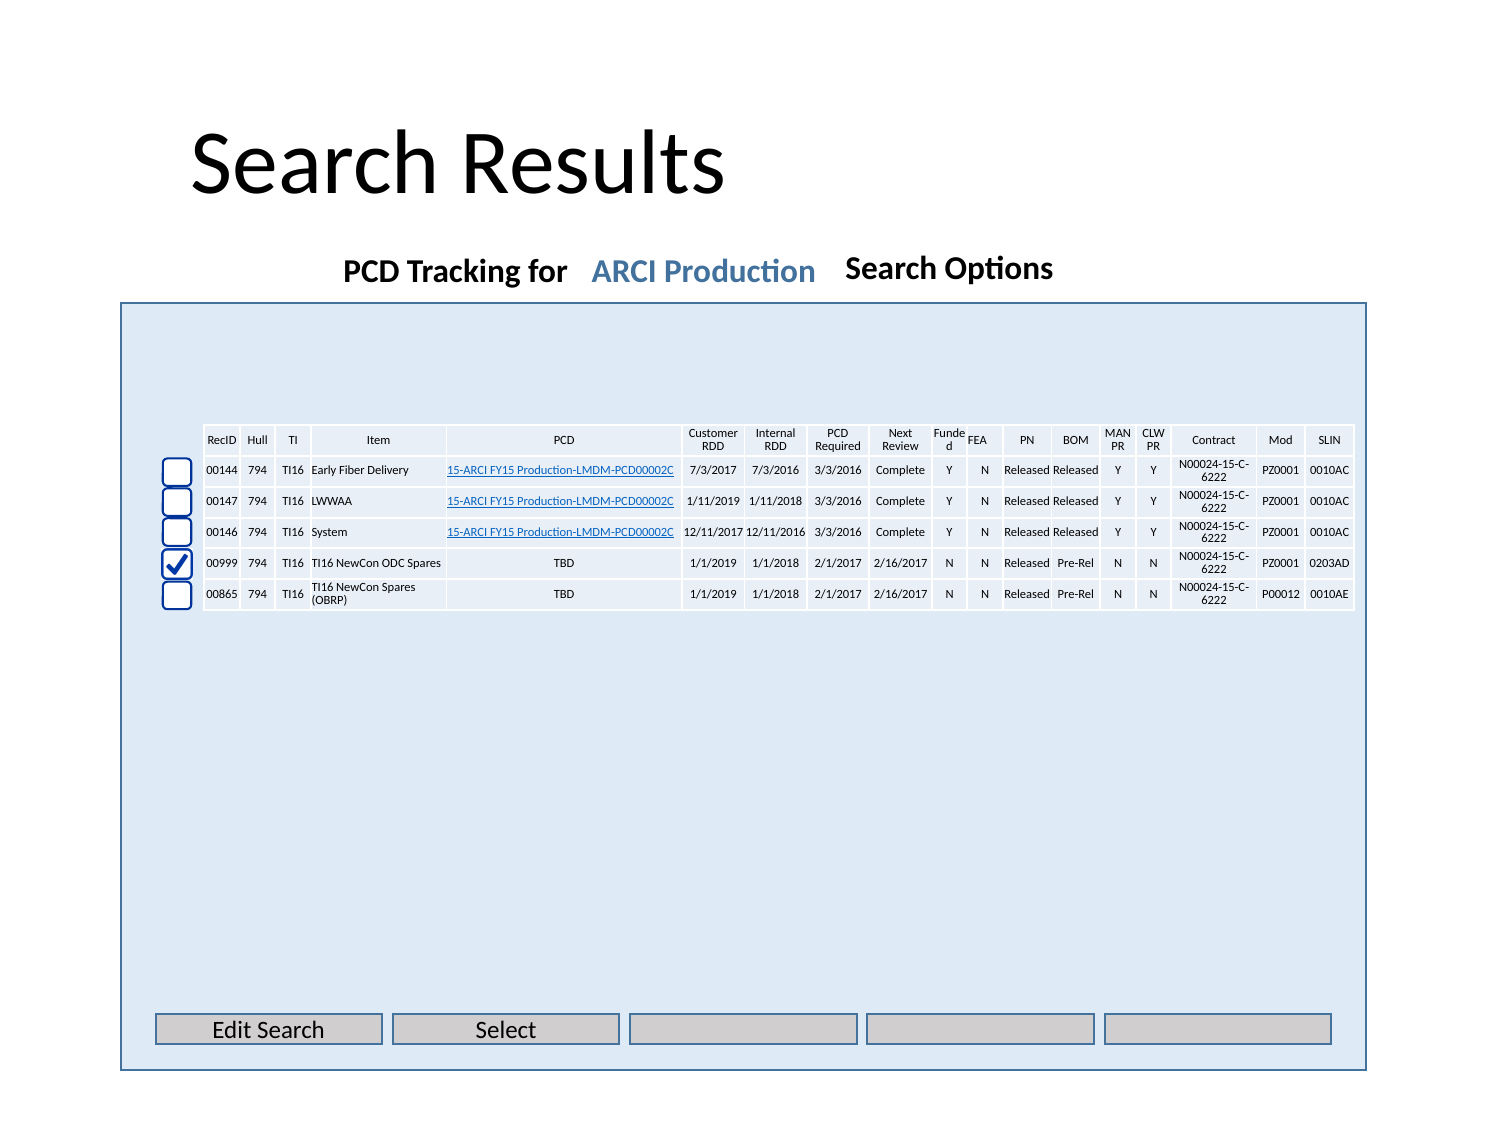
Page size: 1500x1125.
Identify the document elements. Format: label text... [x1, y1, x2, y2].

table_cell 00144 [205, 457, 239, 486]
table_cell Released [1004, 580, 1051, 609]
table_cell N [968, 580, 1002, 609]
text_box [161, 517, 193, 547]
table_cell Complete [870, 457, 931, 486]
table_cell TBD [447, 580, 681, 609]
table_cell Released [1004, 519, 1051, 547]
text_box [161, 580, 193, 611]
table_cell PZ0001 [1257, 549, 1304, 578]
table_cell 3/3/2016 [808, 519, 868, 547]
table_cell 794 [241, 488, 274, 517]
table_cell N00024-15-C-6222 [1172, 580, 1256, 609]
table_cell Y [933, 519, 966, 547]
text_box Edit Search [155, 1013, 383, 1045]
table_header MAN PR [1101, 426, 1135, 455]
table_cell 0203AD [1306, 549, 1353, 578]
table_cell Y [1137, 457, 1170, 486]
table_cell 0010AE [1306, 580, 1353, 609]
table_cell Complete [870, 519, 931, 547]
table_cell N [1101, 580, 1135, 609]
table_cell 3/3/2016 [808, 488, 868, 517]
table_header CLW PR [1137, 426, 1170, 455]
table_cell N00024-15-C-6222 [1172, 549, 1256, 578]
table_cell 0010AC [1306, 488, 1353, 517]
table_cell 3/3/2016 [808, 457, 868, 486]
table_cell TI16 [276, 580, 310, 609]
table_cell Released [1004, 549, 1051, 578]
title Search Results [175, 54, 1470, 273]
table_cell N [1101, 549, 1135, 578]
table_cell N [1137, 580, 1170, 609]
picture [161, 548, 193, 580]
table_header Funded [933, 426, 966, 455]
table_cell 1/11/2018 [745, 488, 806, 517]
table_cell P00012 [1257, 580, 1304, 609]
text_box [326, 237, 1071, 301]
table_cell Pre-Rel [1052, 580, 1099, 609]
table_cell Early Fiber Delivery [312, 457, 446, 486]
table_cell 7/3/2016 [745, 457, 806, 486]
table_cell 00865 [205, 580, 239, 609]
table_cell 00146 [205, 519, 239, 547]
table_cell TI16 [276, 549, 310, 578]
table_cell Released [1004, 457, 1051, 486]
table_header SLIN [1306, 426, 1353, 455]
table_cell 1/1/2018 [745, 549, 806, 578]
text_box [120, 302, 1367, 1071]
table_cell TI16 [276, 457, 310, 486]
table_cell N00024-15-C-6222 [1172, 457, 1256, 486]
table_cell Y [1101, 488, 1135, 517]
table_header TI [276, 426, 310, 455]
table_cell 2/1/2017 [808, 549, 868, 578]
table_header FEA [968, 426, 1002, 455]
text_box [161, 487, 193, 517]
table_cell N [933, 580, 966, 609]
table_cell Y [1137, 519, 1170, 547]
text_box [1104, 1013, 1332, 1045]
table_header Item [312, 426, 446, 455]
table_cell TI16 NewCon Spares (OBRP) [312, 580, 446, 609]
table_cell 1/1/2019 [683, 580, 744, 609]
text_box [629, 1013, 858, 1045]
table_cell TBD [447, 549, 681, 578]
table_cell 794 [241, 519, 274, 547]
table_cell PZ0001 [1257, 519, 1304, 547]
table_cell N [968, 488, 1002, 517]
table_cell 2/16/2017 [870, 549, 931, 578]
table_cell Released [1052, 519, 1099, 547]
table_cell 1/1/2018 [745, 580, 806, 609]
table_header Mod [1257, 426, 1304, 455]
table_cell System [312, 519, 446, 547]
table_header RecID [205, 426, 239, 455]
table_cell 7/3/2017 [683, 457, 744, 486]
table_cell 00147 [205, 488, 239, 517]
table_cell 1/11/2019 [683, 488, 744, 517]
table_header Contract [1172, 426, 1256, 455]
table_cell N [968, 519, 1002, 547]
table_cell 0010AC [1306, 519, 1353, 547]
table_cell PZ0001 [1257, 457, 1304, 486]
table_header Internal RDD [745, 426, 806, 455]
table_cell Released [1052, 457, 1099, 486]
table_header PN [1004, 426, 1051, 455]
table_cell Y [1101, 519, 1135, 547]
table_cell Y [1101, 457, 1135, 486]
table_cell N [968, 549, 1002, 578]
table_cell N [1137, 549, 1170, 578]
table_cell Released [1052, 488, 1099, 517]
table_cell 15-ARCI FY15 Production-LMDM-PCD00002C [447, 457, 681, 486]
table_cell 794 [241, 457, 274, 486]
table_header PCD Required [808, 426, 868, 455]
text_box [866, 1013, 1095, 1045]
table_header PCD [447, 426, 681, 455]
table_cell TI16 [276, 488, 310, 517]
text_box Select [392, 1013, 620, 1045]
table_cell 12/11/2016 [745, 519, 806, 547]
table_cell 12/11/2017 [683, 519, 744, 547]
table_cell LWWAA [312, 488, 446, 517]
table_cell 15-ARCI FY15 Production-LMDM-PCD00002C [447, 519, 681, 547]
table_cell Pre-Rel [1052, 549, 1099, 578]
table_header Next Review [870, 426, 931, 455]
table_cell N [933, 549, 966, 578]
table_cell TI16 NewCon ODC Spares [312, 549, 446, 578]
table_cell 0010AC [1306, 457, 1353, 486]
table_cell Y [933, 457, 966, 486]
table_cell Y [933, 488, 966, 517]
table_cell 1/1/2019 [683, 549, 744, 578]
table_cell Complete [870, 488, 931, 517]
table_header Customer RDD [683, 426, 744, 455]
table_cell Y [1137, 488, 1170, 517]
table_cell 2/16/2017 [870, 580, 931, 609]
table_cell 2/1/2017 [808, 580, 868, 609]
table_cell TI16 [276, 519, 310, 547]
table_cell 00999 [205, 549, 239, 578]
table_cell Released [1004, 488, 1051, 517]
table_header BOM [1052, 426, 1099, 455]
table_cell 15-ARCI FY15 Production-LMDM-PCD00002C [447, 488, 681, 517]
table_cell PZ0001 [1257, 488, 1304, 517]
table_cell N00024-15-C-6222 [1172, 519, 1256, 547]
table_cell 794 [241, 580, 274, 609]
table_cell N [968, 457, 1002, 486]
text_box [161, 457, 193, 487]
table_header Hull [241, 426, 274, 455]
table_cell N00024-15-C-6222 [1172, 488, 1256, 517]
table_cell 794 [241, 549, 274, 578]
